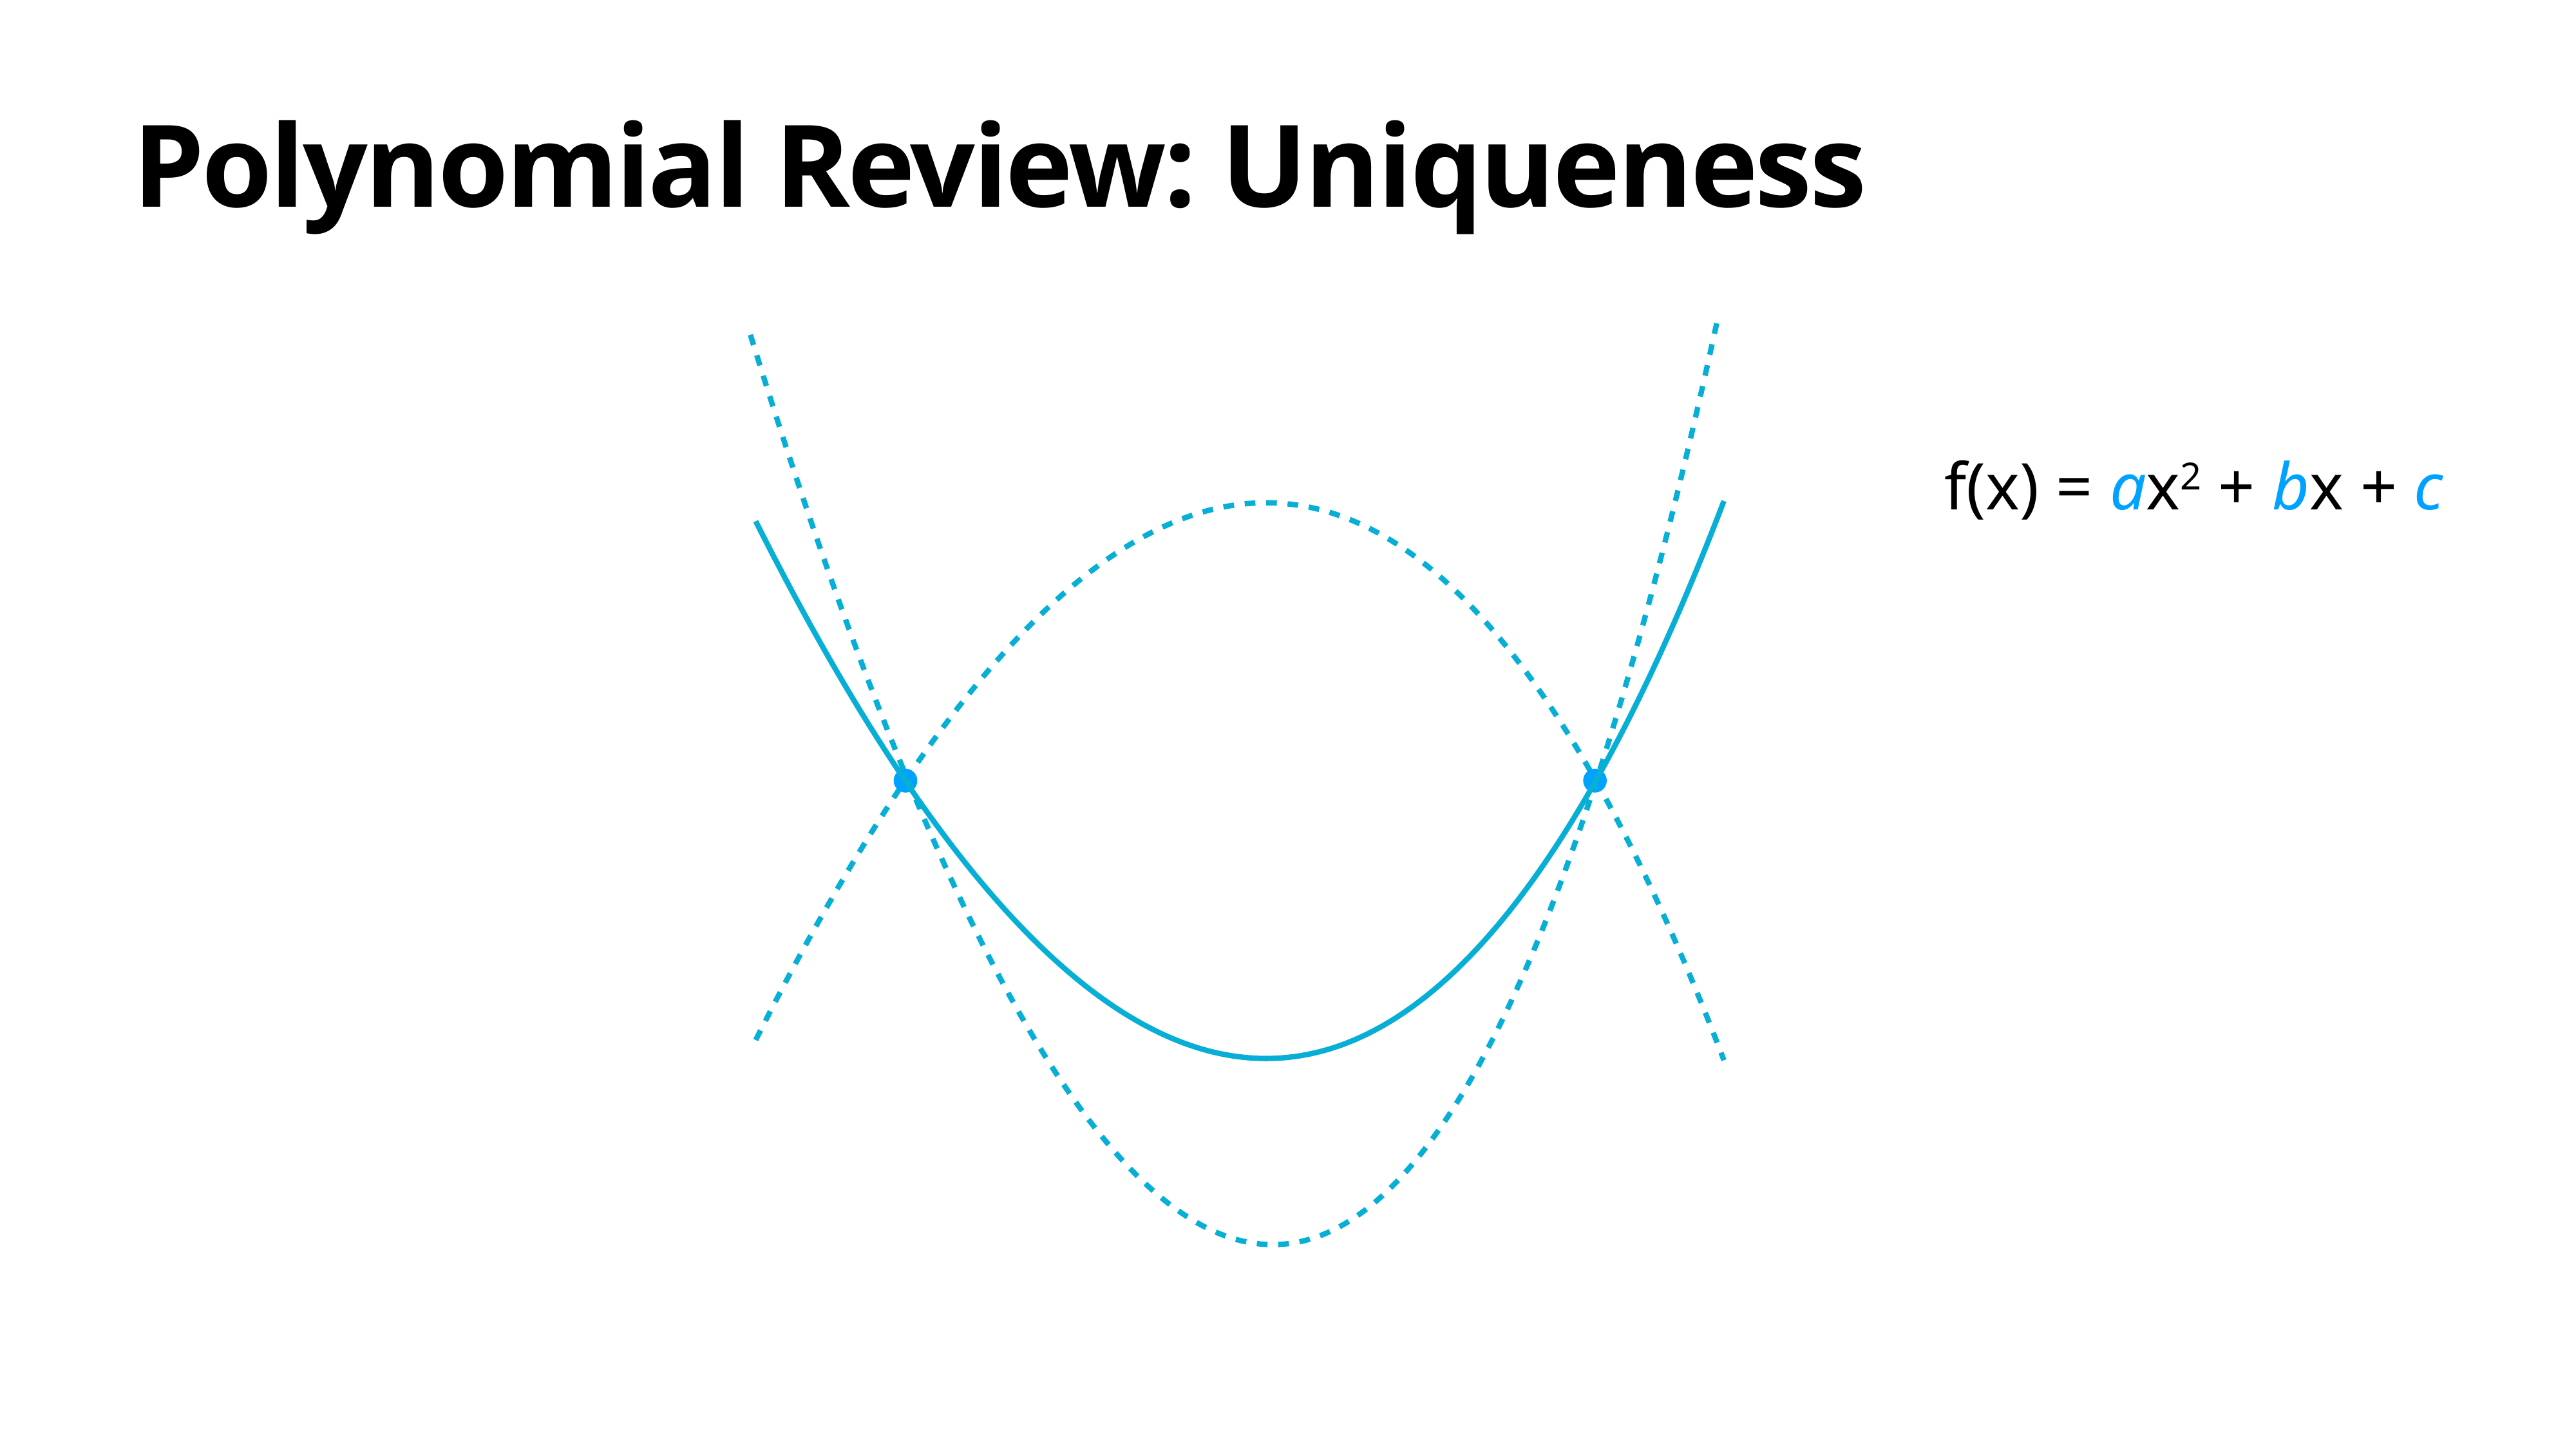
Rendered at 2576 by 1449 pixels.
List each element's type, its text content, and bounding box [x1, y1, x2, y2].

title Polynomial Review: Uniqueness [127, 113, 2449, 266]
text_box [750, 314, 1719, 448]
list f(x) = ax2 + bx + c [127, 448, 2449, 1321]
